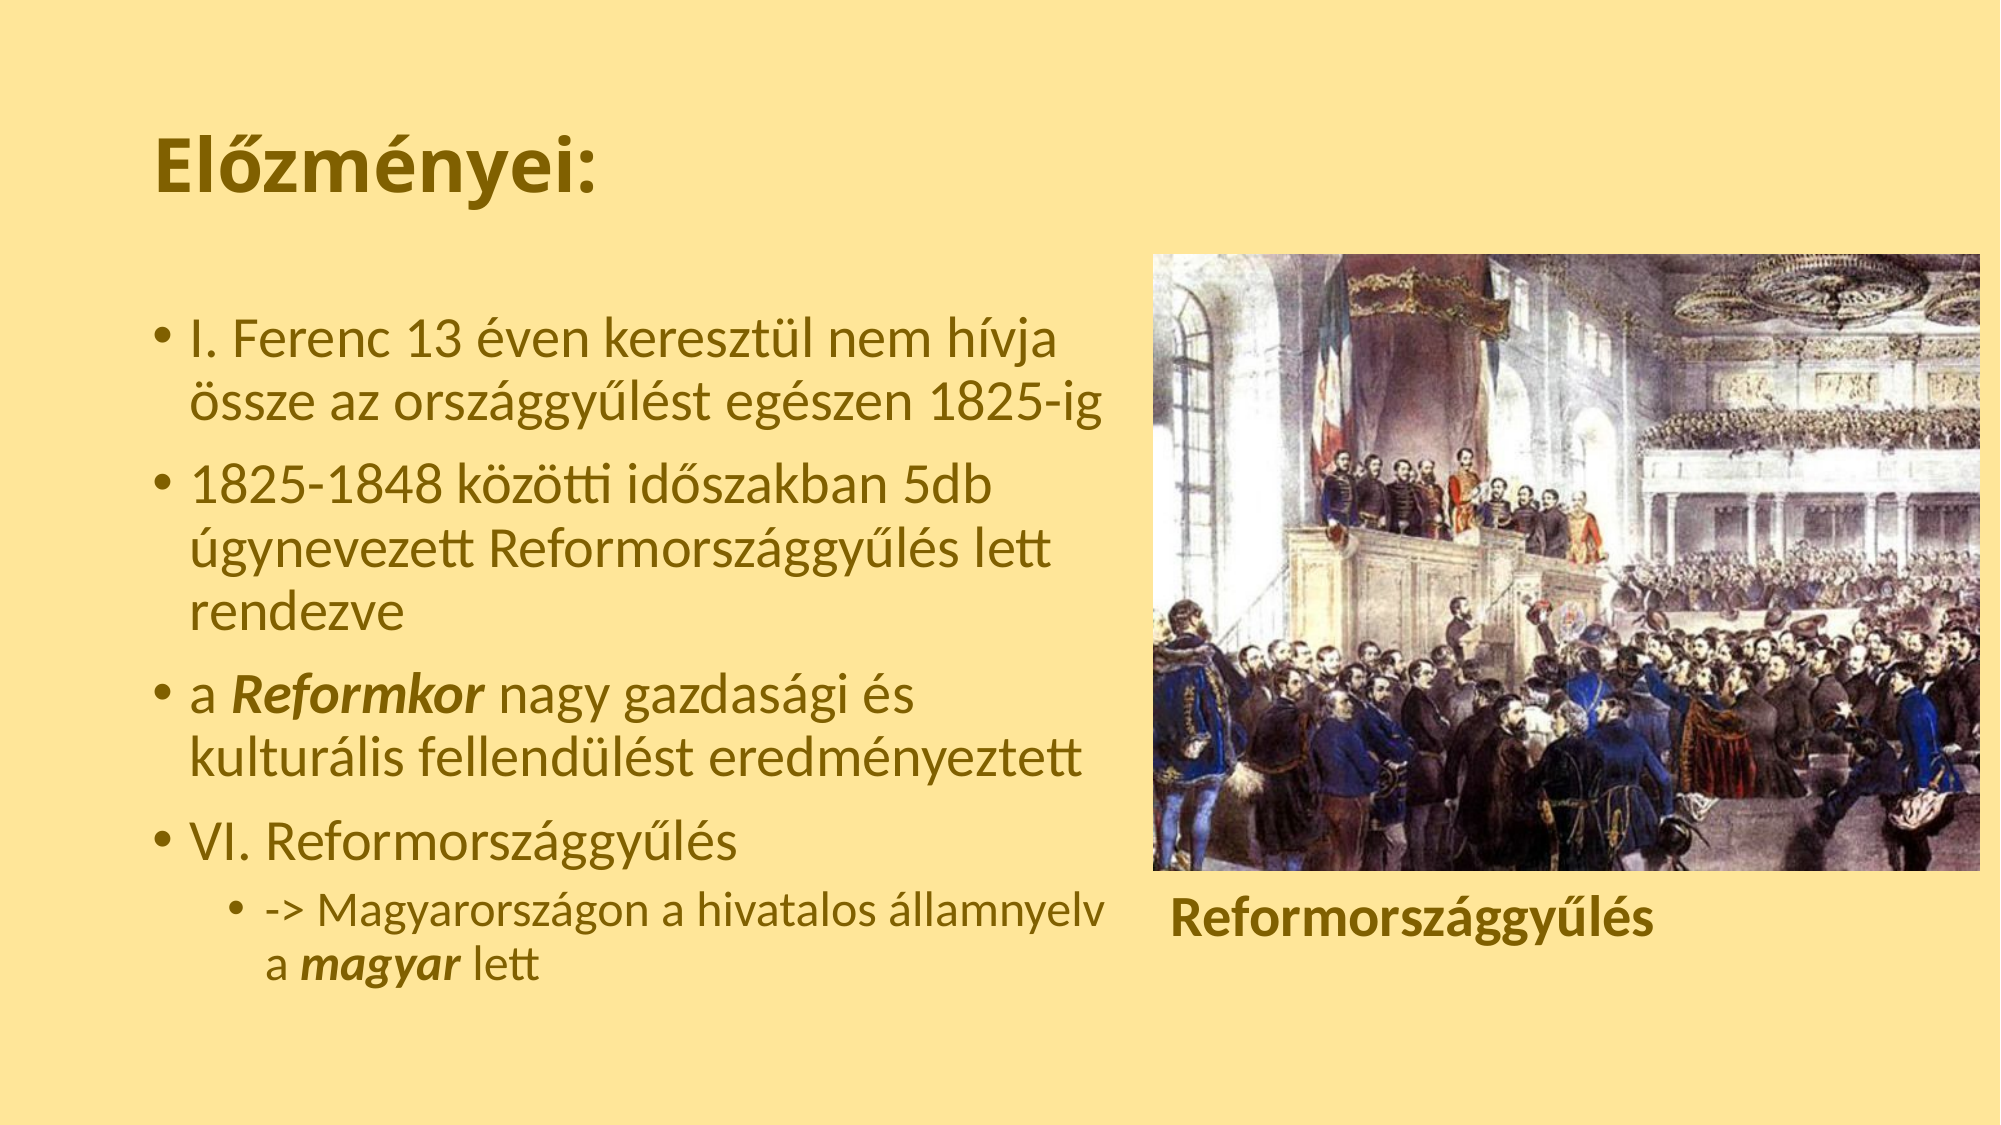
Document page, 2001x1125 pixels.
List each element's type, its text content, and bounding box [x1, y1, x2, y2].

picture [1153, 254, 1980, 871]
list I. Ferenc 13 éven keresztül nem hívja össze az országgyűlést egészen 1825-ig 1825-1848 közötti időszakban 5db úgynevezett Reformországgyűlés lett rendezve a Reformkor nagy gazdasági és kulturális fellendülést eredményeztett VI. Reformországgyűlés -> Magyarországon a hivatalos államnyelv a magyar lett [137, 299, 1154, 1014]
text_box Reformországgyűlés [1156, 871, 1670, 956]
title Előzményei: [137, 59, 1863, 278]
